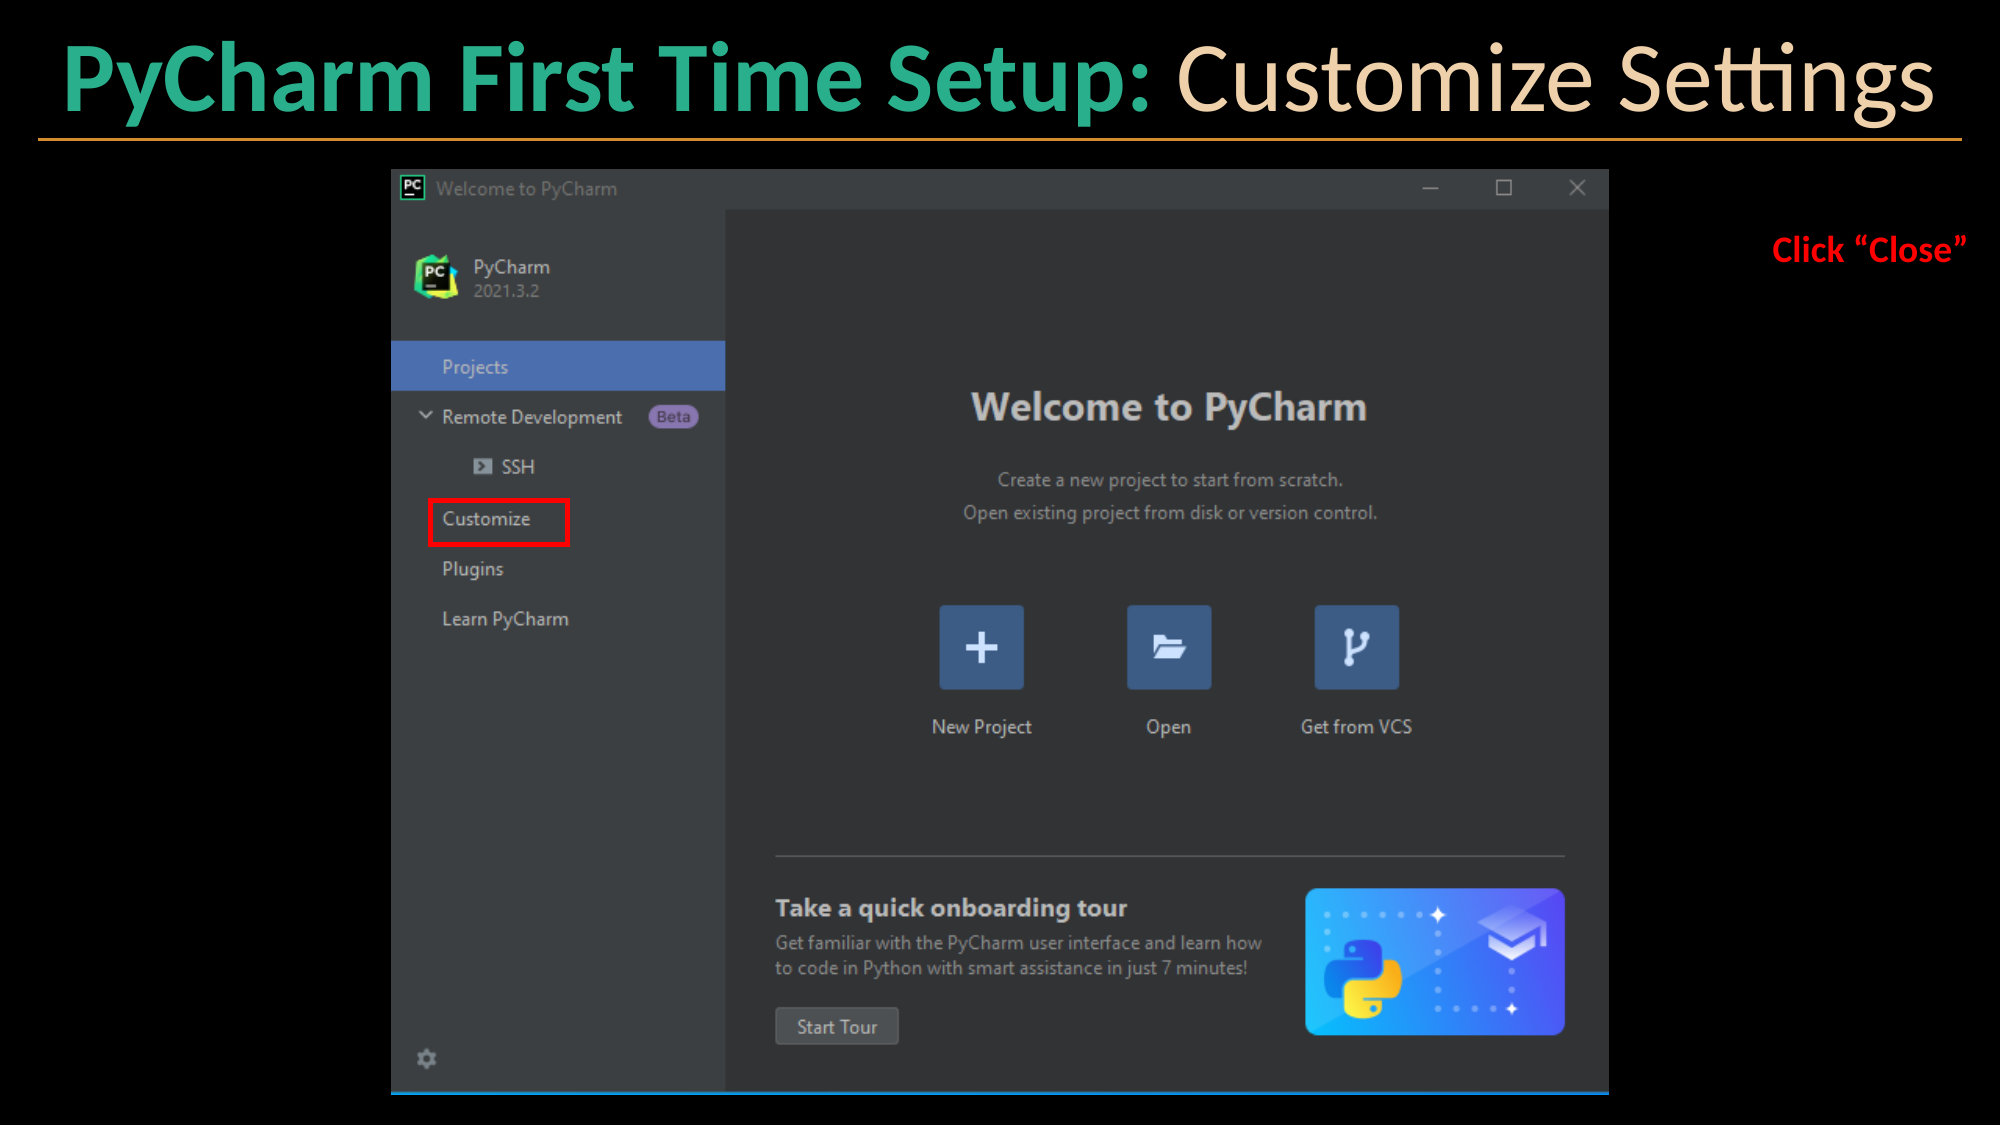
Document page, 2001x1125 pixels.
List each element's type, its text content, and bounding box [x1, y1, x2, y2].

text_box PyCharm First Time Setup: Customize Settings [38, 9, 1962, 139]
picture [391, 169, 1609, 1095]
text_box Click “Close” [1741, 217, 2000, 277]
text_box PyCharm First Time Setup: Customize Settings [38, 140, 1962, 149]
